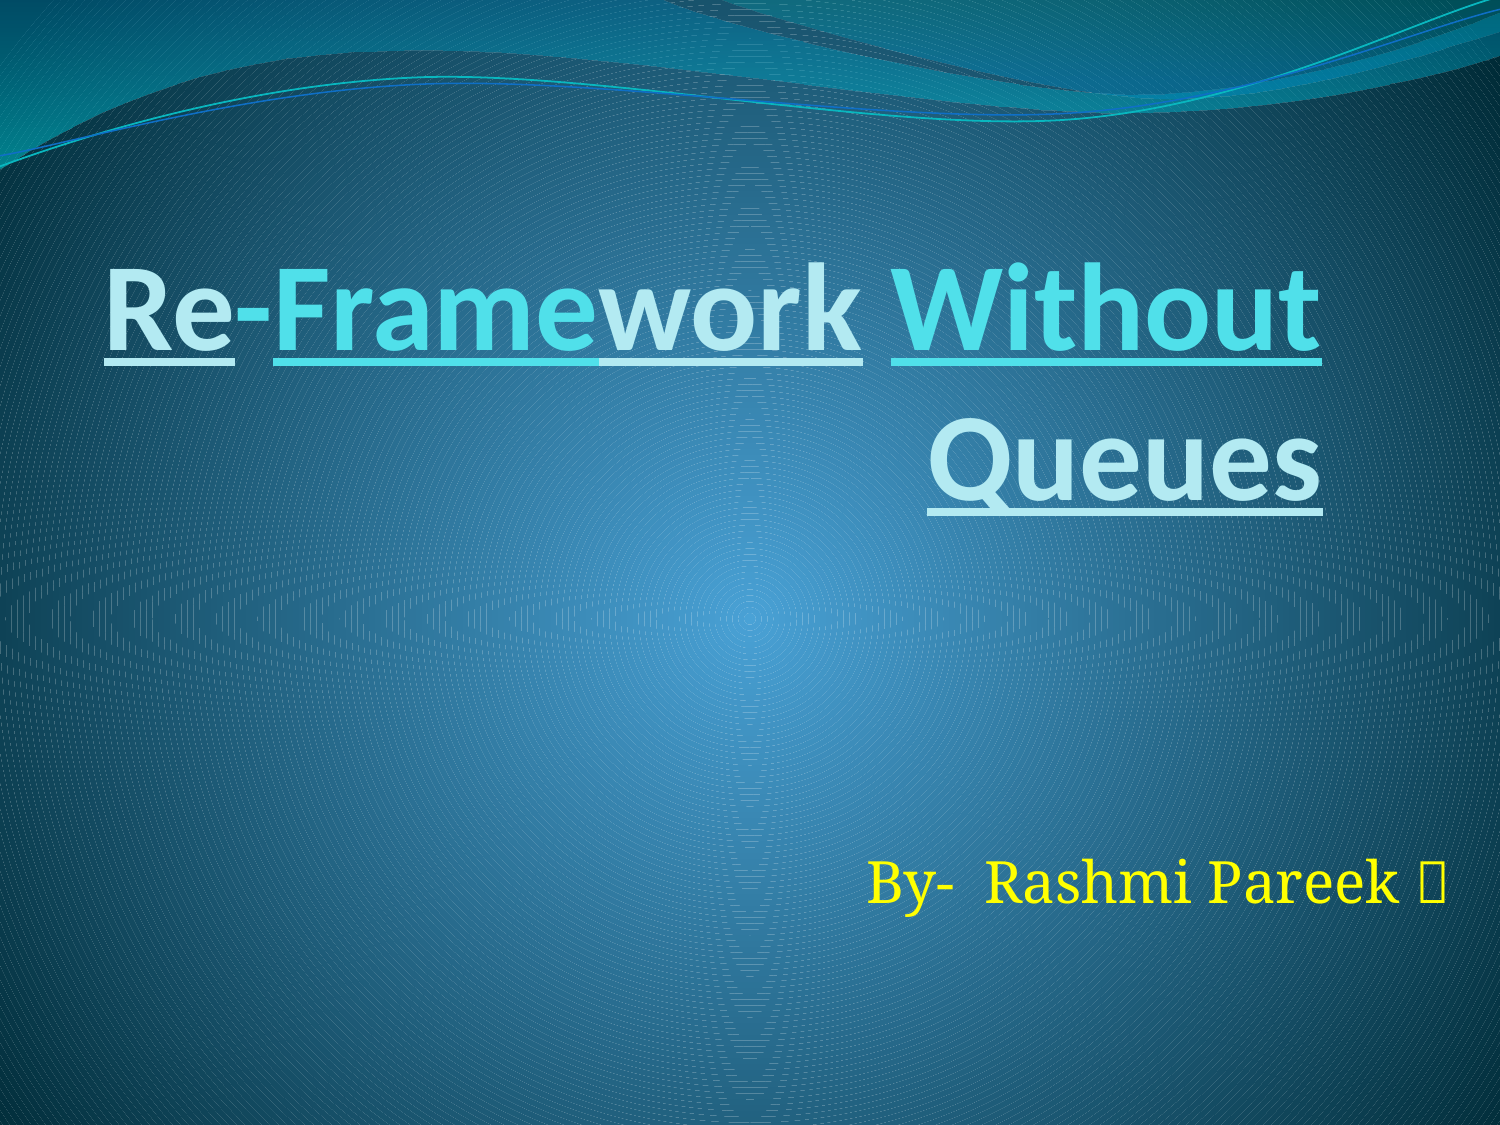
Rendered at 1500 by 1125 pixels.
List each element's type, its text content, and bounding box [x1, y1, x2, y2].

title Re-Framework Without Queues [37, 224, 1326, 525]
subtitle By- Rashmi Pareek  [187, 837, 1476, 1125]
